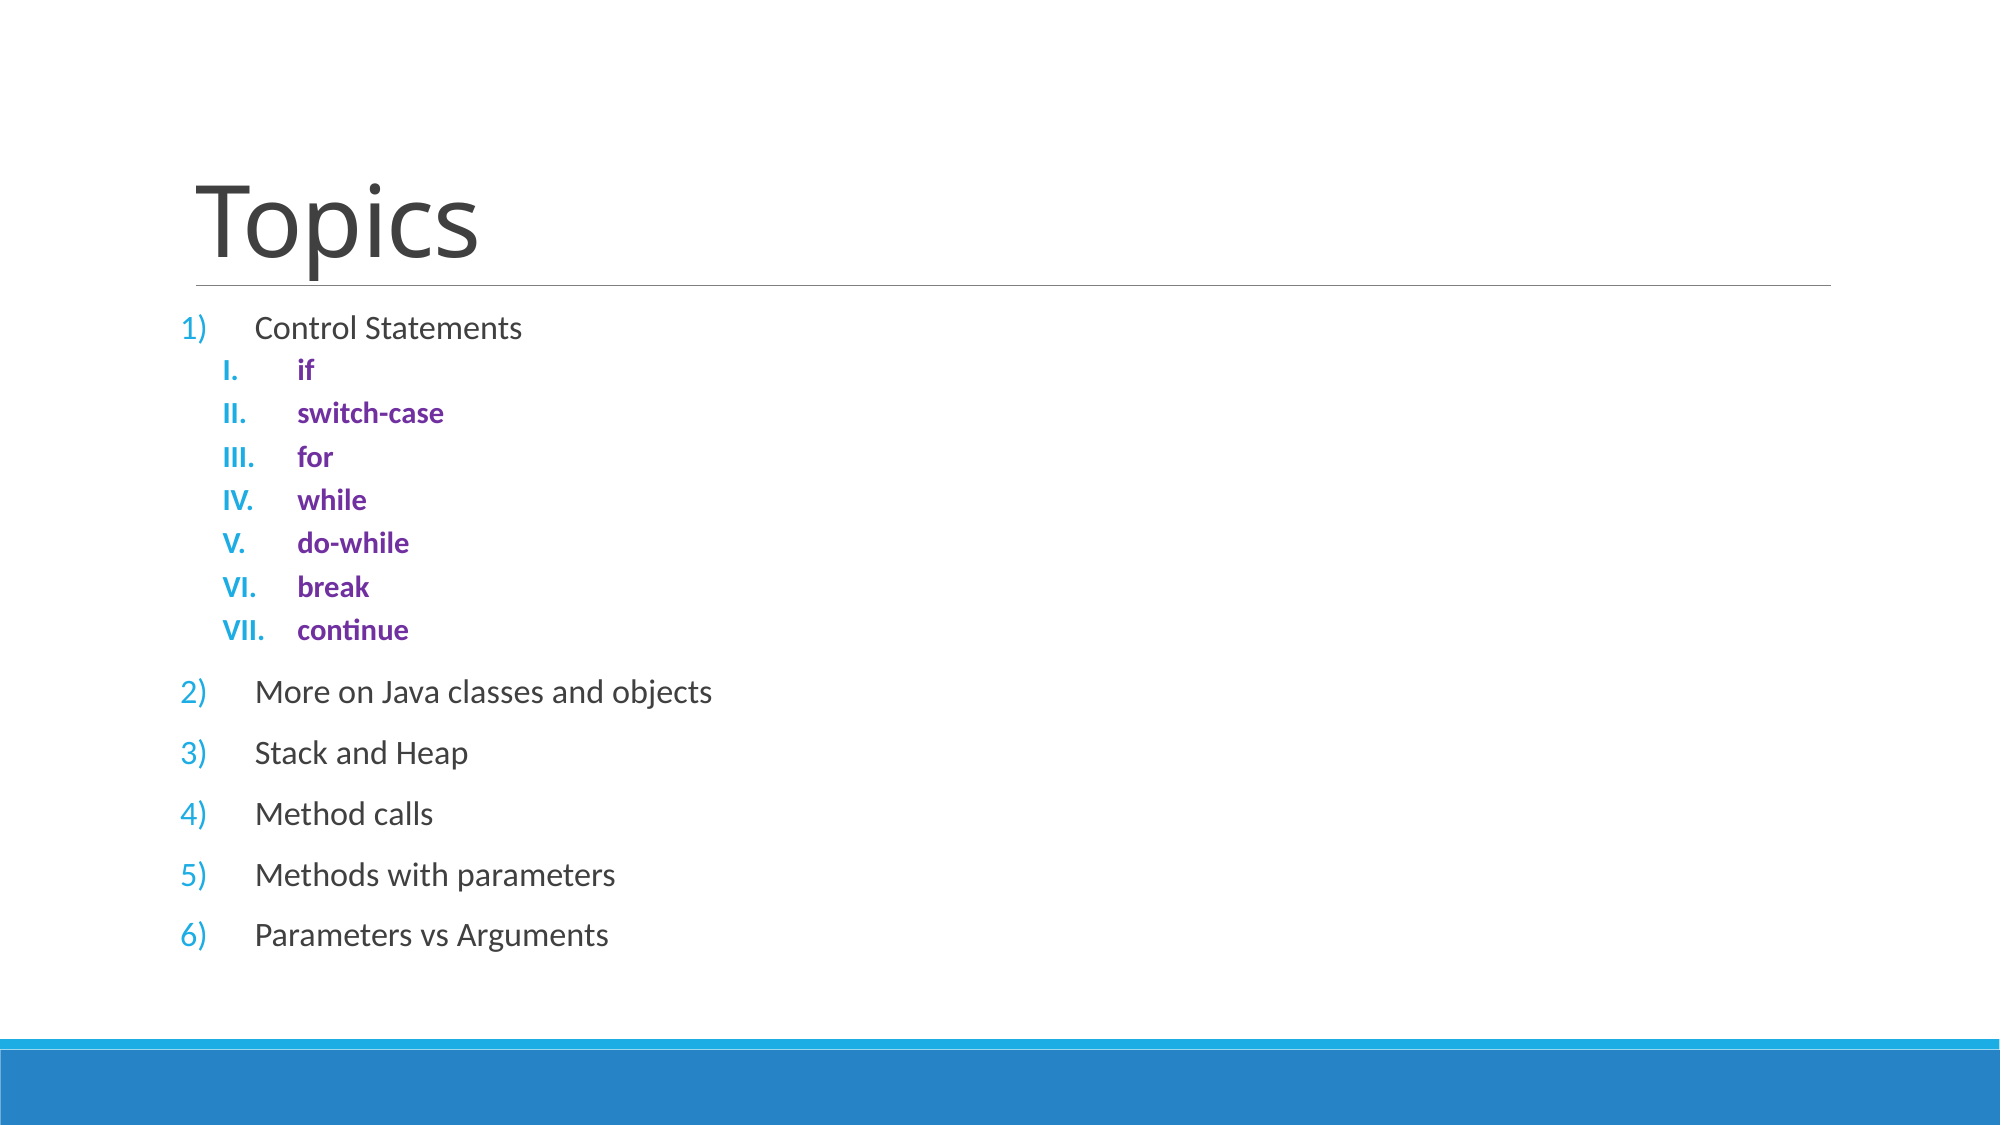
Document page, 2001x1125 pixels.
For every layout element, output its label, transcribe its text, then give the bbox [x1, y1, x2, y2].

list Control Statements if switch-case for while do-while break continue More on Java classes and objects Stack and Heap Method calls Methods with parameters Parameters vs Arguments [180, 302, 1830, 963]
title Topics [180, 47, 1830, 285]
